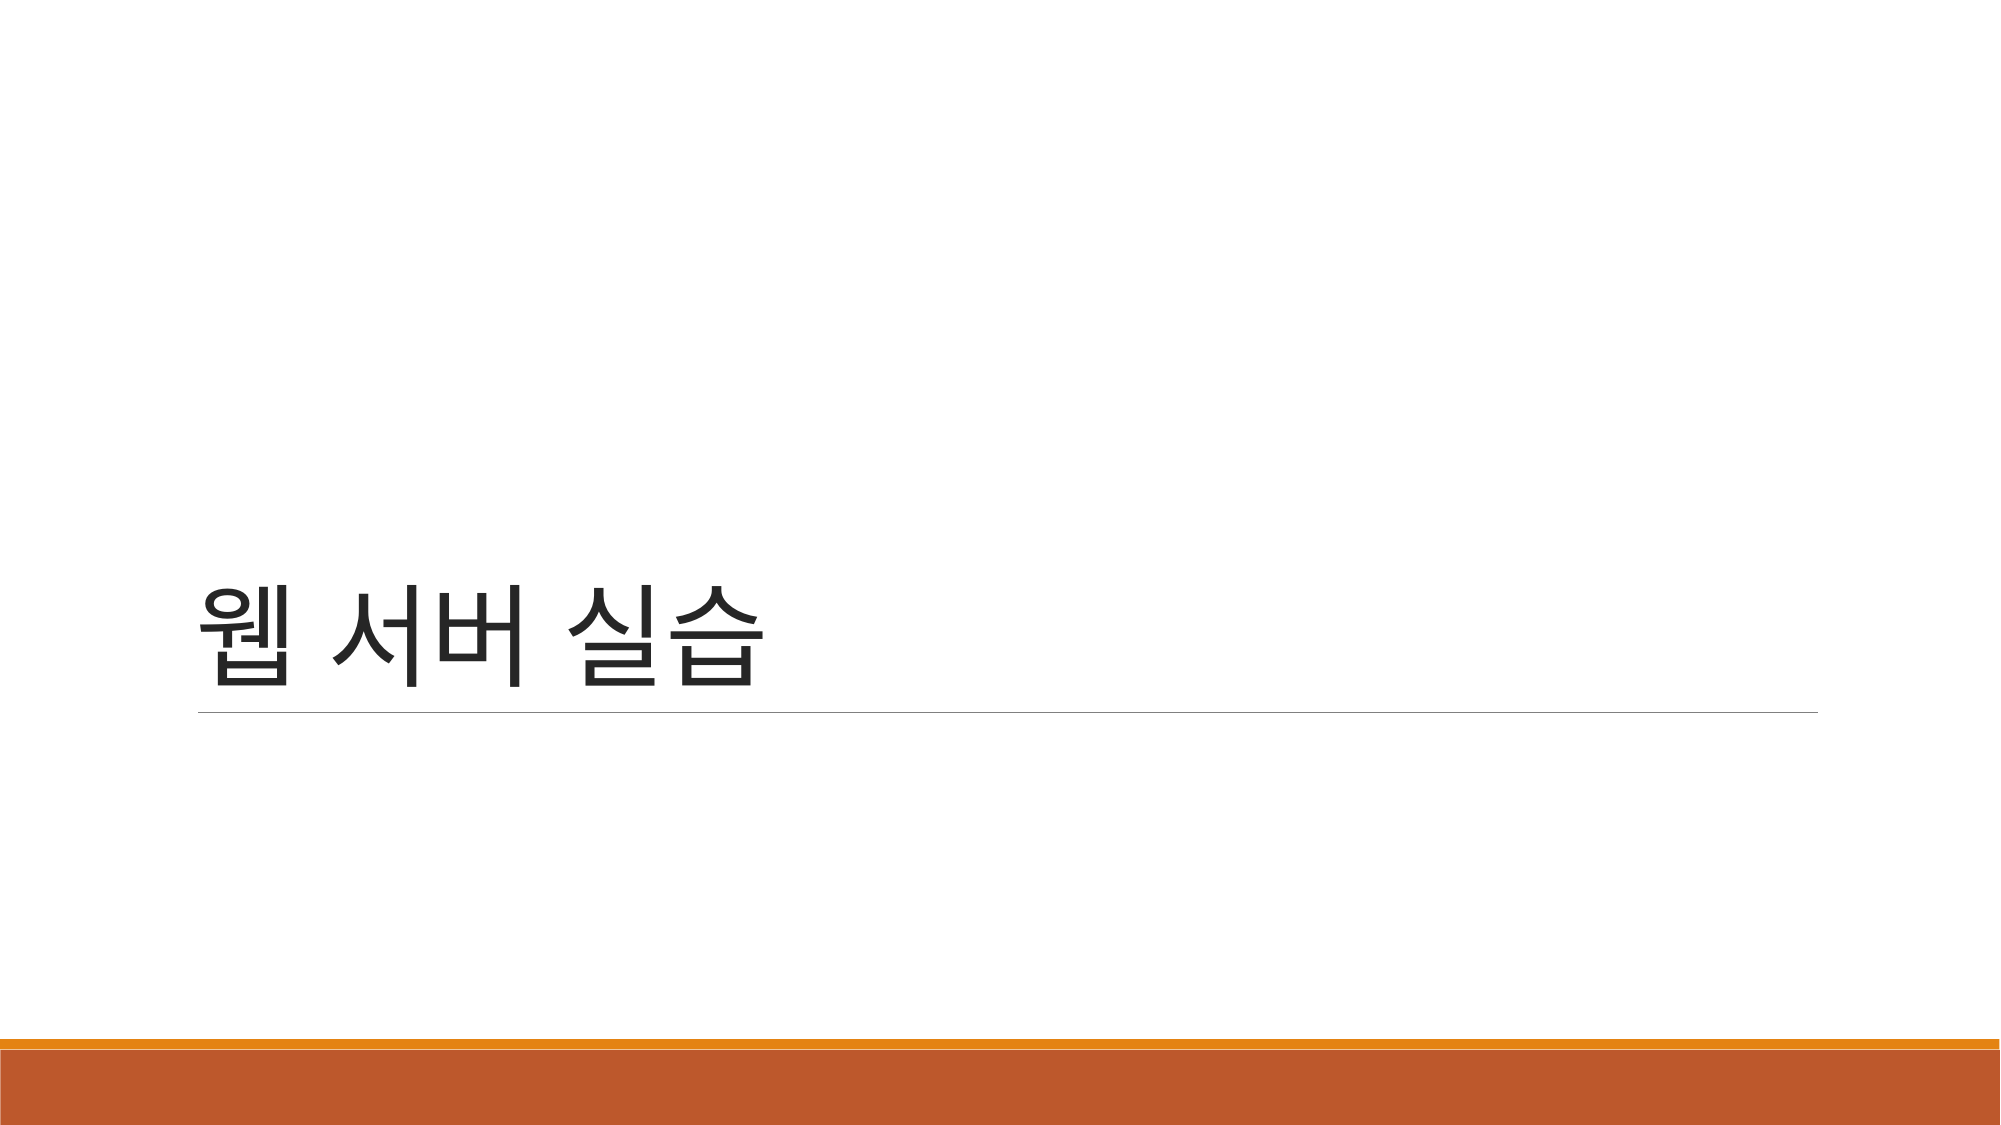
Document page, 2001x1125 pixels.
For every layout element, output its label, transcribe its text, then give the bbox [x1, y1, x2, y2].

title 웹 서버 실습 [180, 124, 1830, 710]
